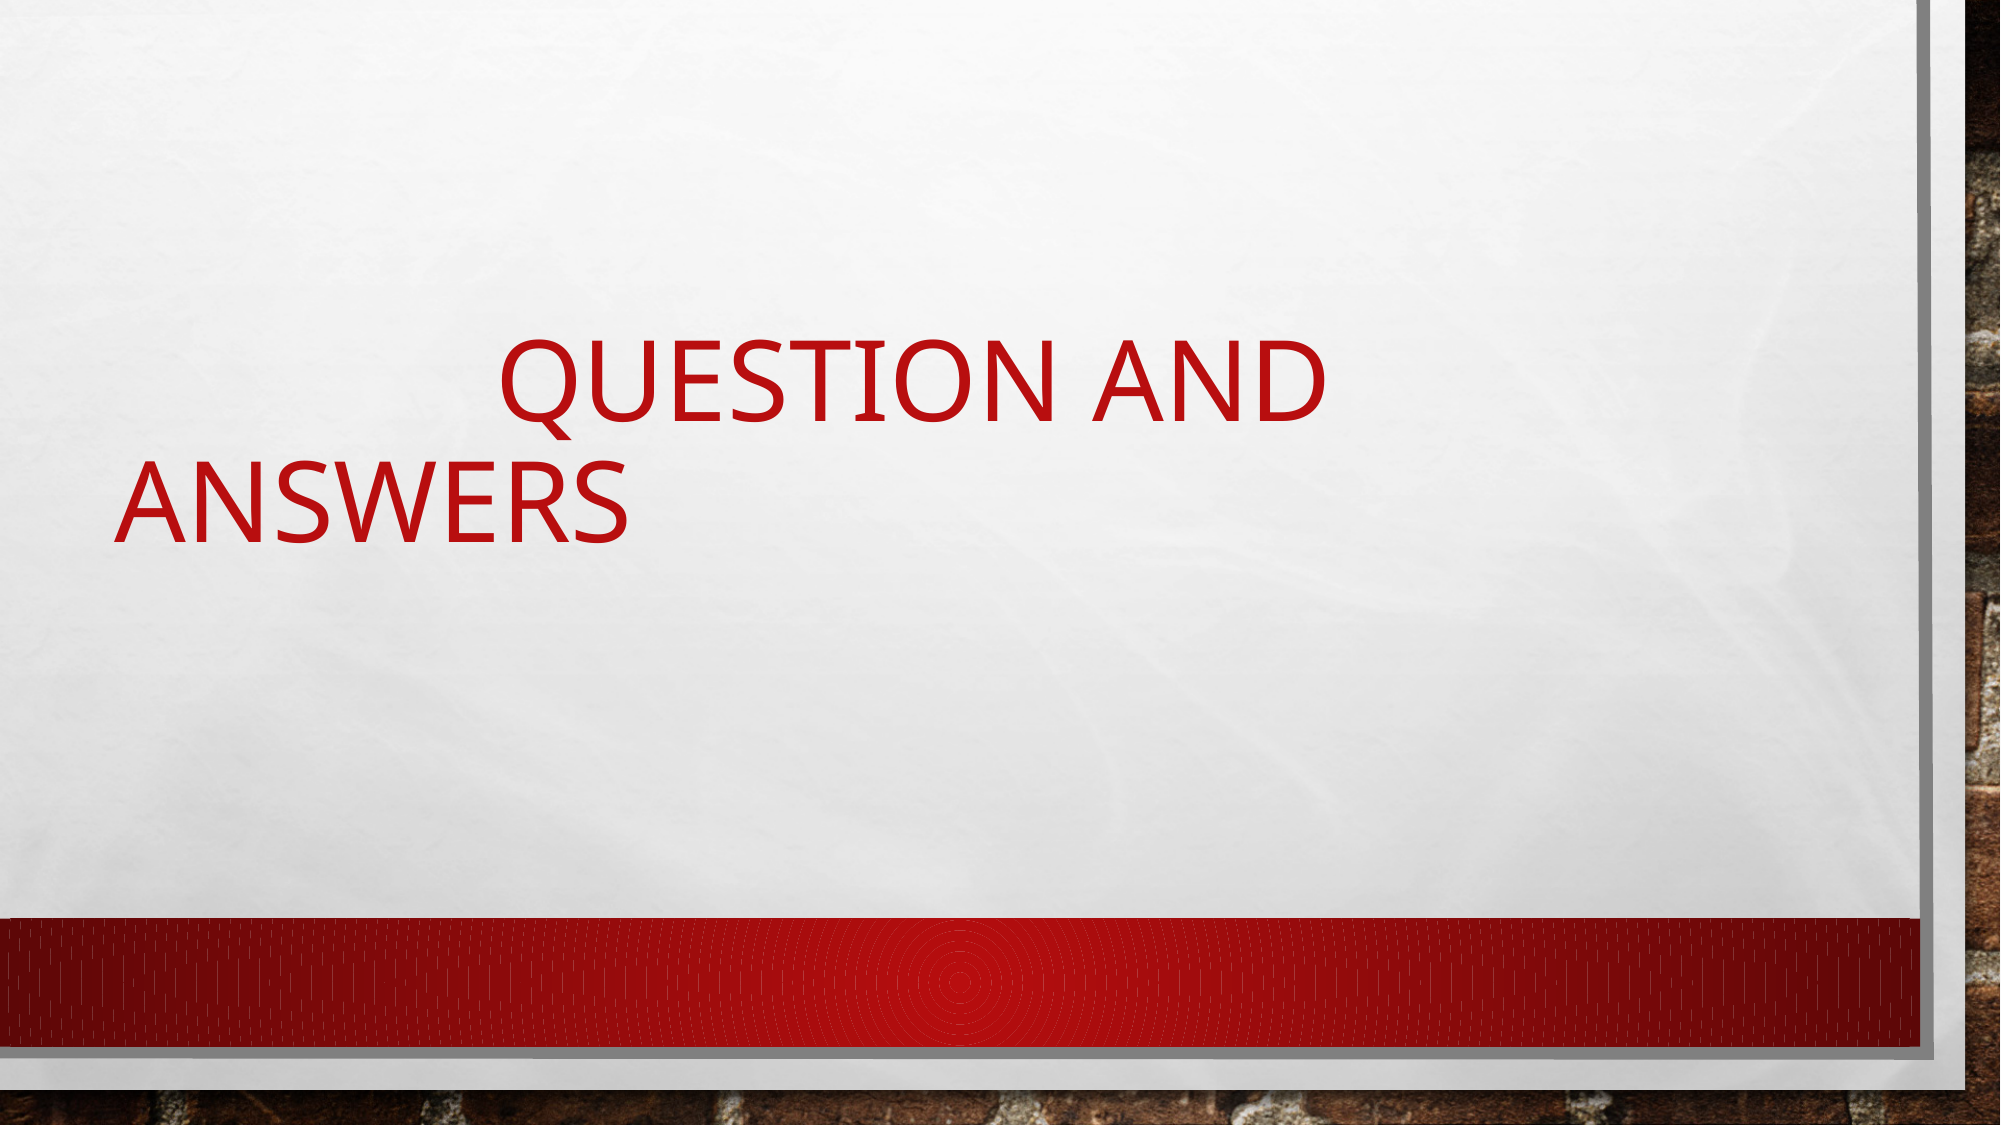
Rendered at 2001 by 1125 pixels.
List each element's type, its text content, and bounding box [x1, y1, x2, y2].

title Question and Answers [99, 351, 1806, 541]
picture [0, 0, 2000, 1125]
